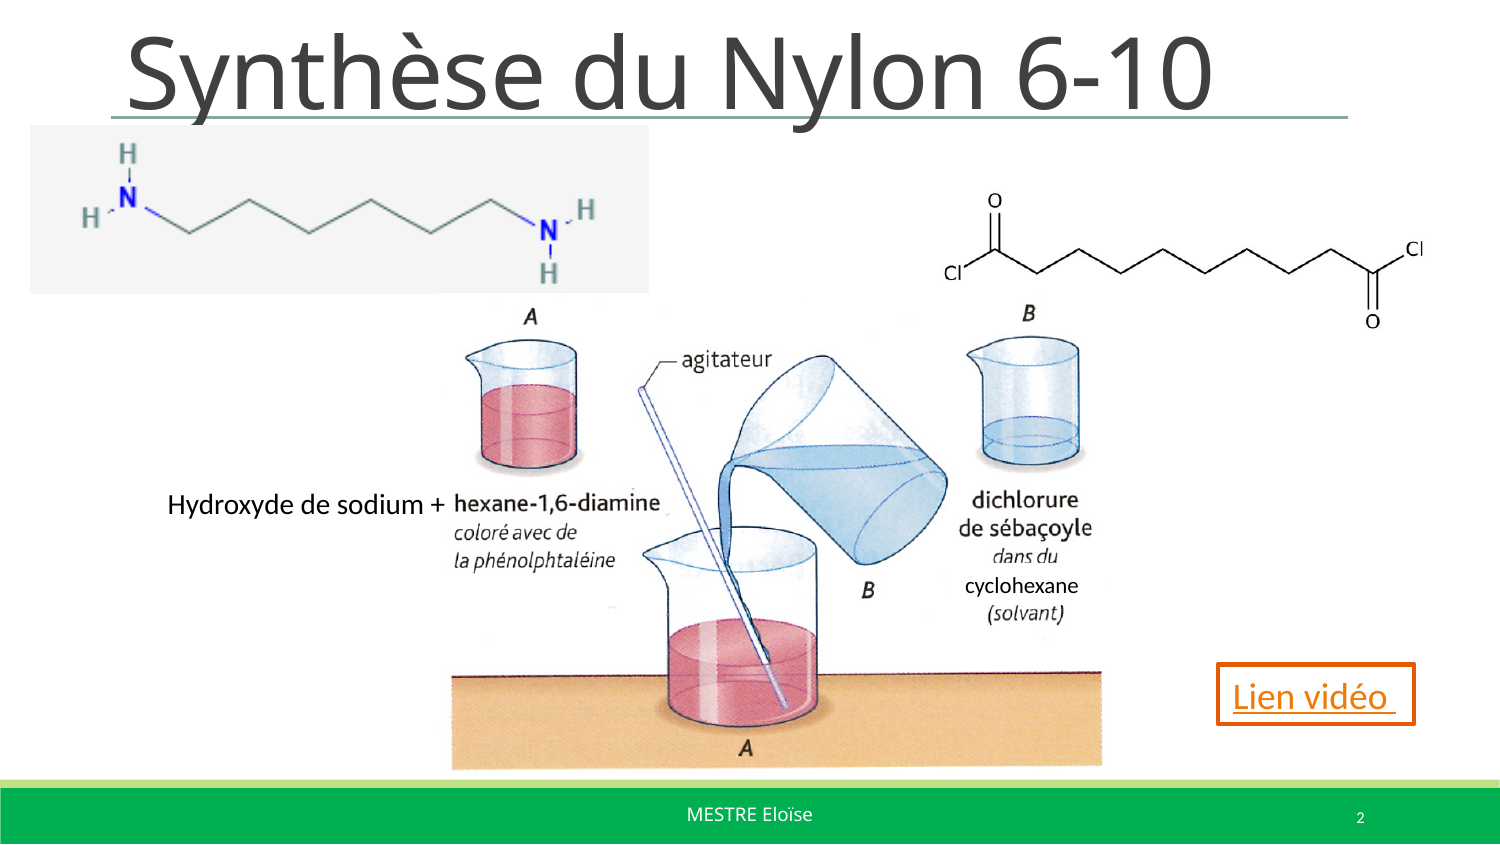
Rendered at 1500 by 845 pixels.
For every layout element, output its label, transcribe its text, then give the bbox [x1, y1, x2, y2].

slide_number 2 [1218, 795, 1380, 840]
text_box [29, 124, 1441, 775]
title Synthèse du Nylon 6-10 [110, 23, 1349, 121]
